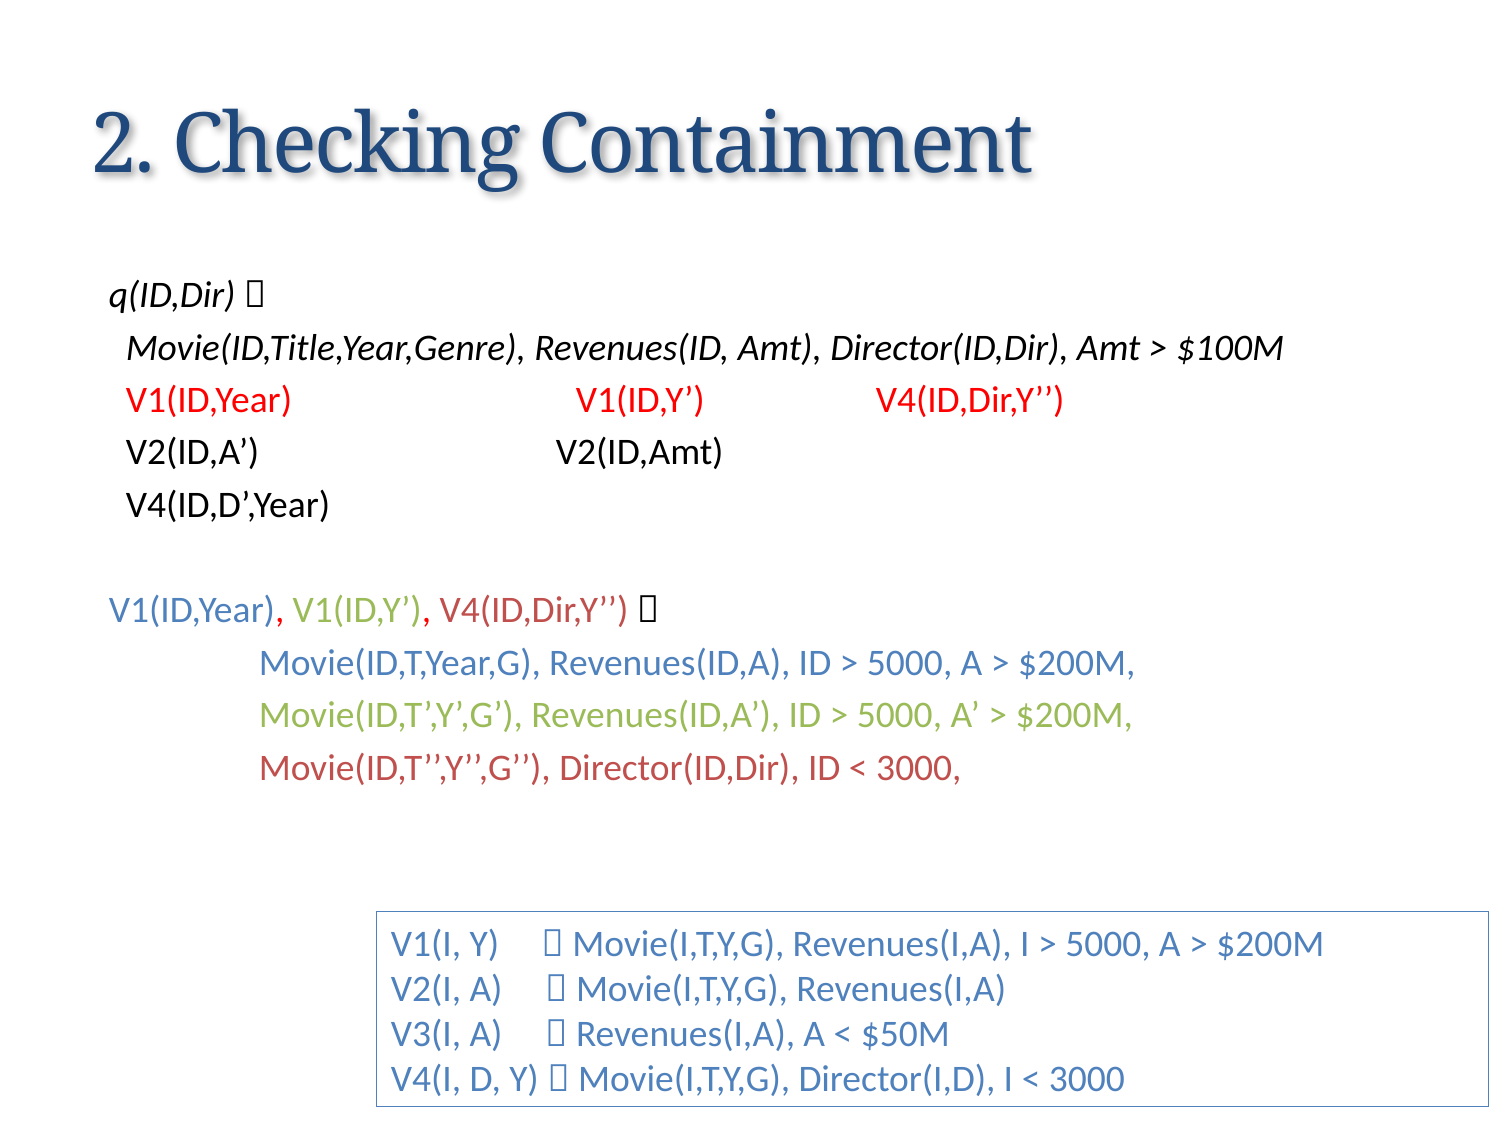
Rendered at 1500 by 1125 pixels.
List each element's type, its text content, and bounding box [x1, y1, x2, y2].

list q(ID,Dir)  Movie(ID,Title,Year,Genre), Revenues(ID, Amt), Director(ID,Dir), Amt > $100M V1(ID,Year) V1(ID,Y’) V4(ID,Dir,Y’’) V2(ID,A’) V2(ID,Amt) V4(ID,D’,Year) V1(ID,Year), V1(ID,Y’), V4(ID,Dir,Y’’)  Movie(ID,T,Year,G), Revenues(ID,A), ID > 5000, A > $200M, Movie(ID,T’,Y’,G’), Revenues(ID,A’), ID > 5000, A’ > $200M, Movie(ID,T’’,Y’’,G’’), Director(ID,Dir), ID < 3000, [74, 262, 1426, 1051]
text_box V1(I, Y)  Movie(I,T,Y,G), Revenues(I,A), I > 5000, A > $200M V2(I, A)  Movie(I,T,Y,G), Revenues(I,A) V3(I, A)  Revenues(I,A), A < $50M V4(I, D, Y)  Movie(I,T,Y,G), Director(I,D), I < 3000 [376, 911, 1489, 1107]
title 2. Checking Containment [75, 45, 1427, 233]
